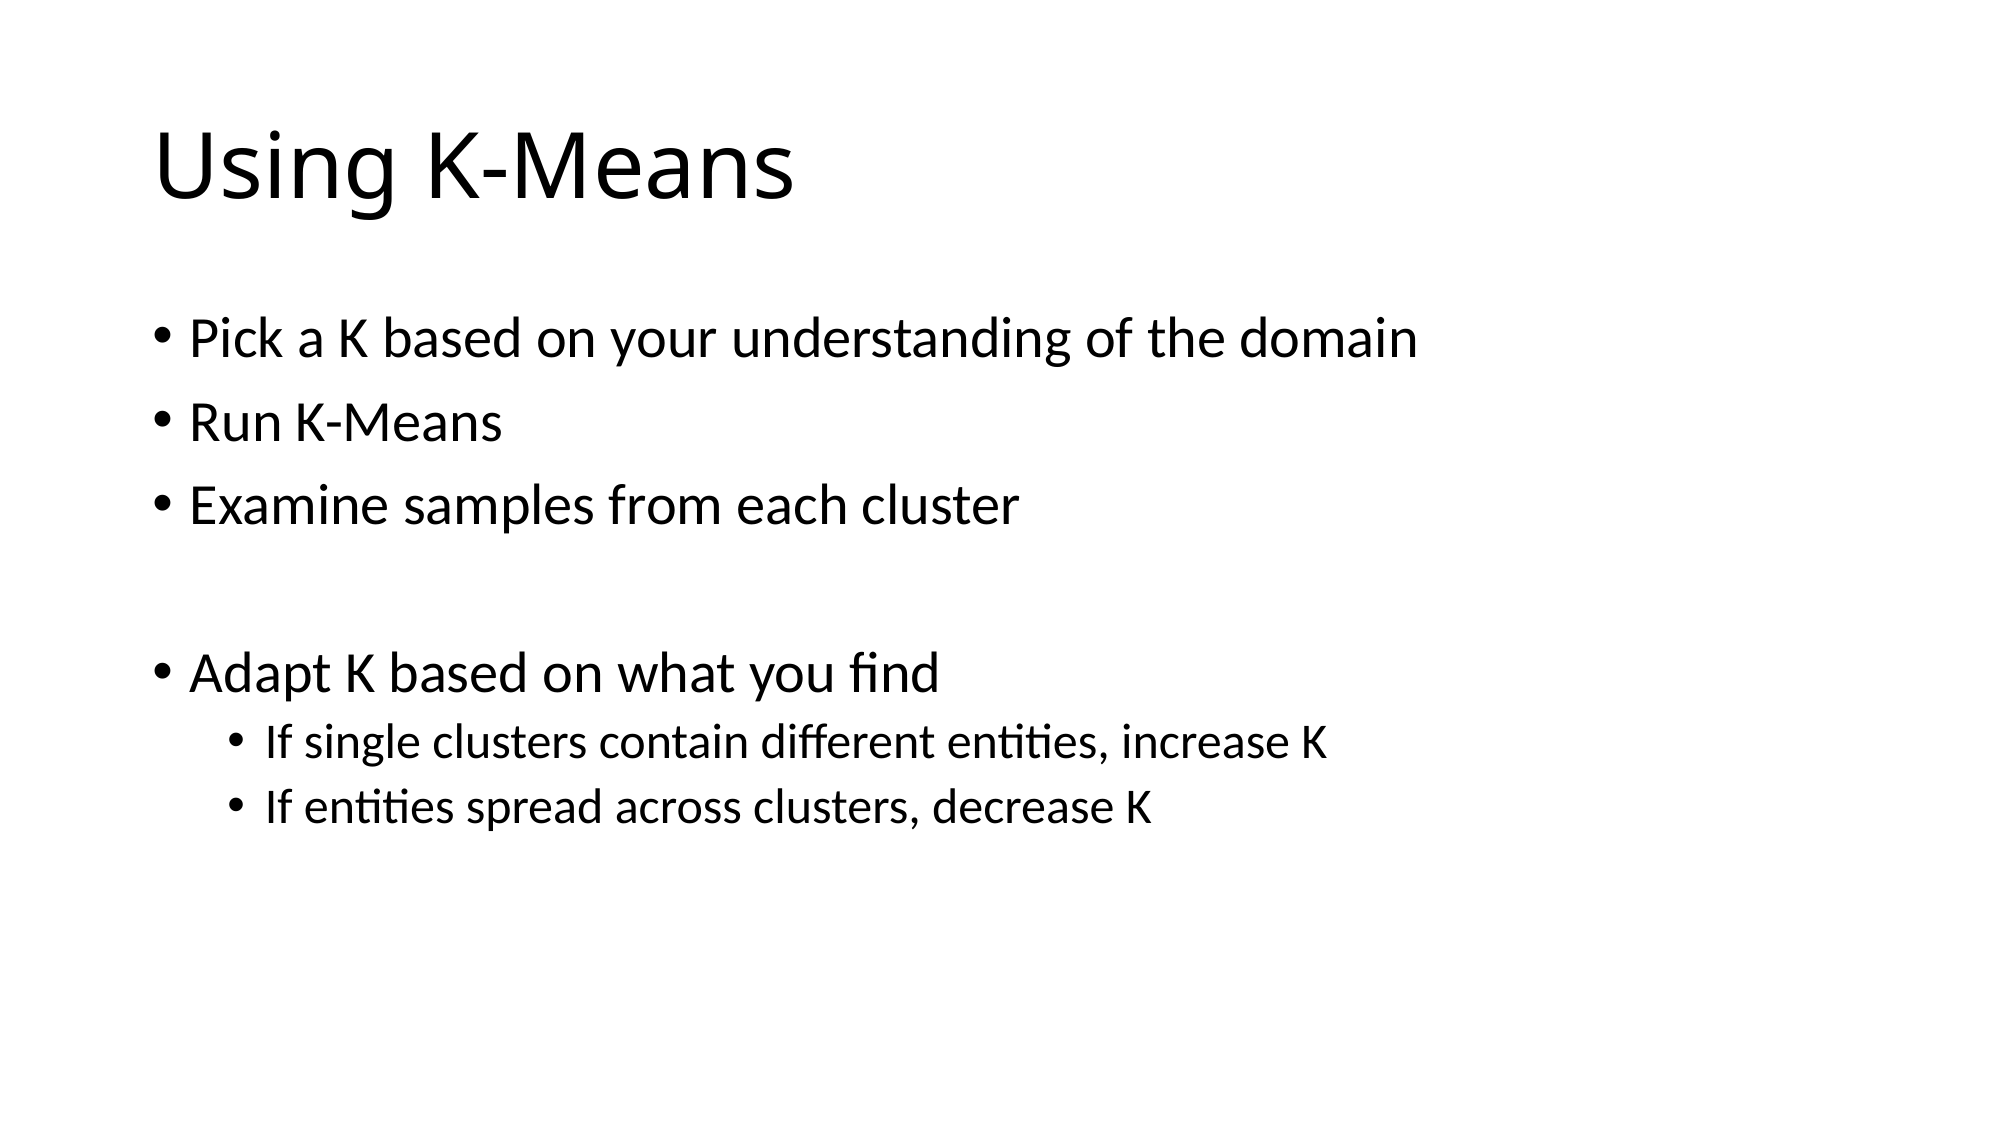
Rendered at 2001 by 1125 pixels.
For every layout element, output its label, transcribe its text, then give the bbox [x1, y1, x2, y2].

list Pick a K based on your understanding of the domain Run K-Means Examine samples from each cluster Adapt K based on what you find If single clusters contain different entities, increase K If entities spread across clusters, decrease K [137, 299, 1863, 1014]
title Using K-Means [137, 59, 1863, 278]
